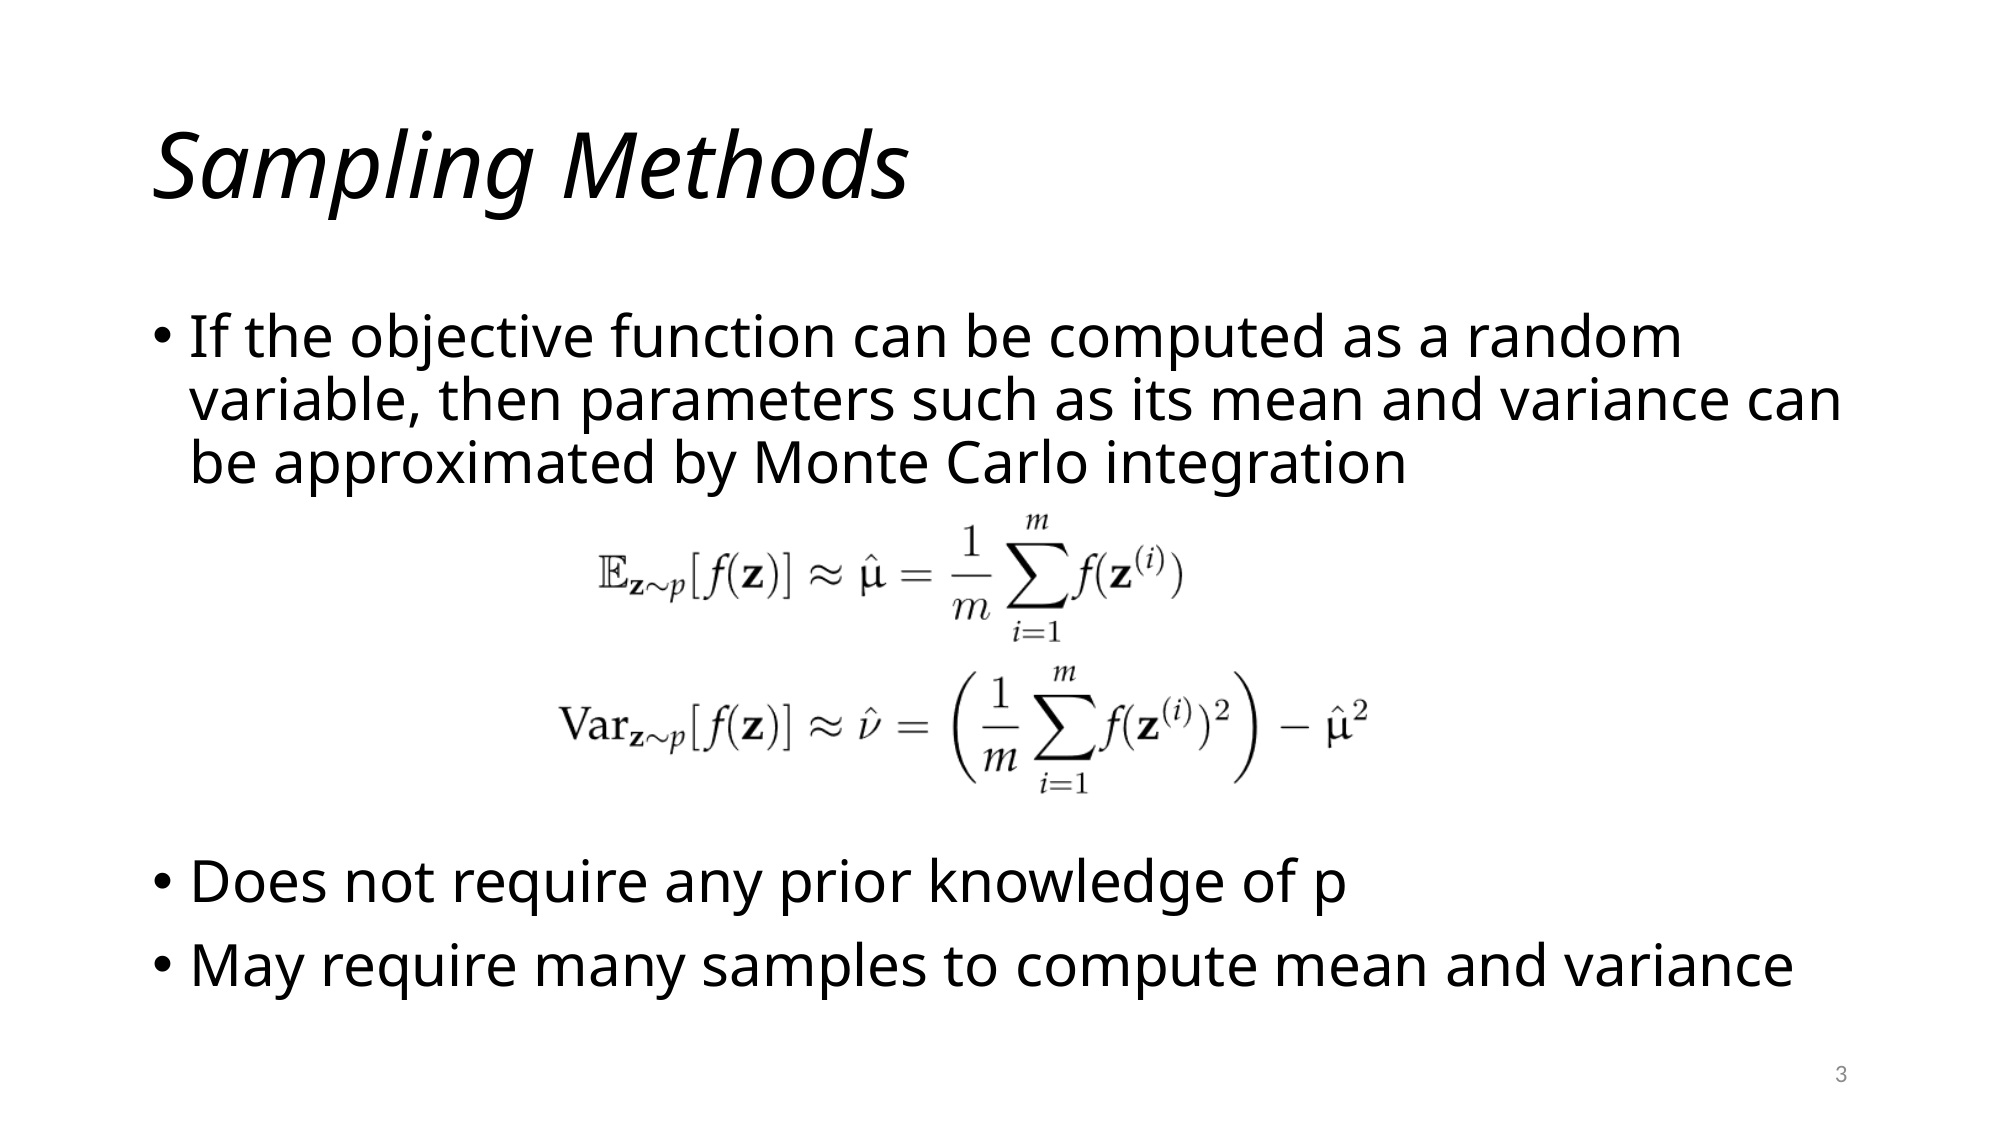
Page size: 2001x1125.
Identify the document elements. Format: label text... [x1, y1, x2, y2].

list If the objective function can be computed as a random variable, then parameters such as its mean and variance can be approximated by Monte Carlo integration Does not require any prior knowledge of p May require many samples to compute mean and variance [137, 299, 1863, 1014]
slide_number 3 [1412, 1042, 1863, 1103]
title Sampling Methods [137, 59, 1863, 278]
picture [455, 439, 1488, 874]
